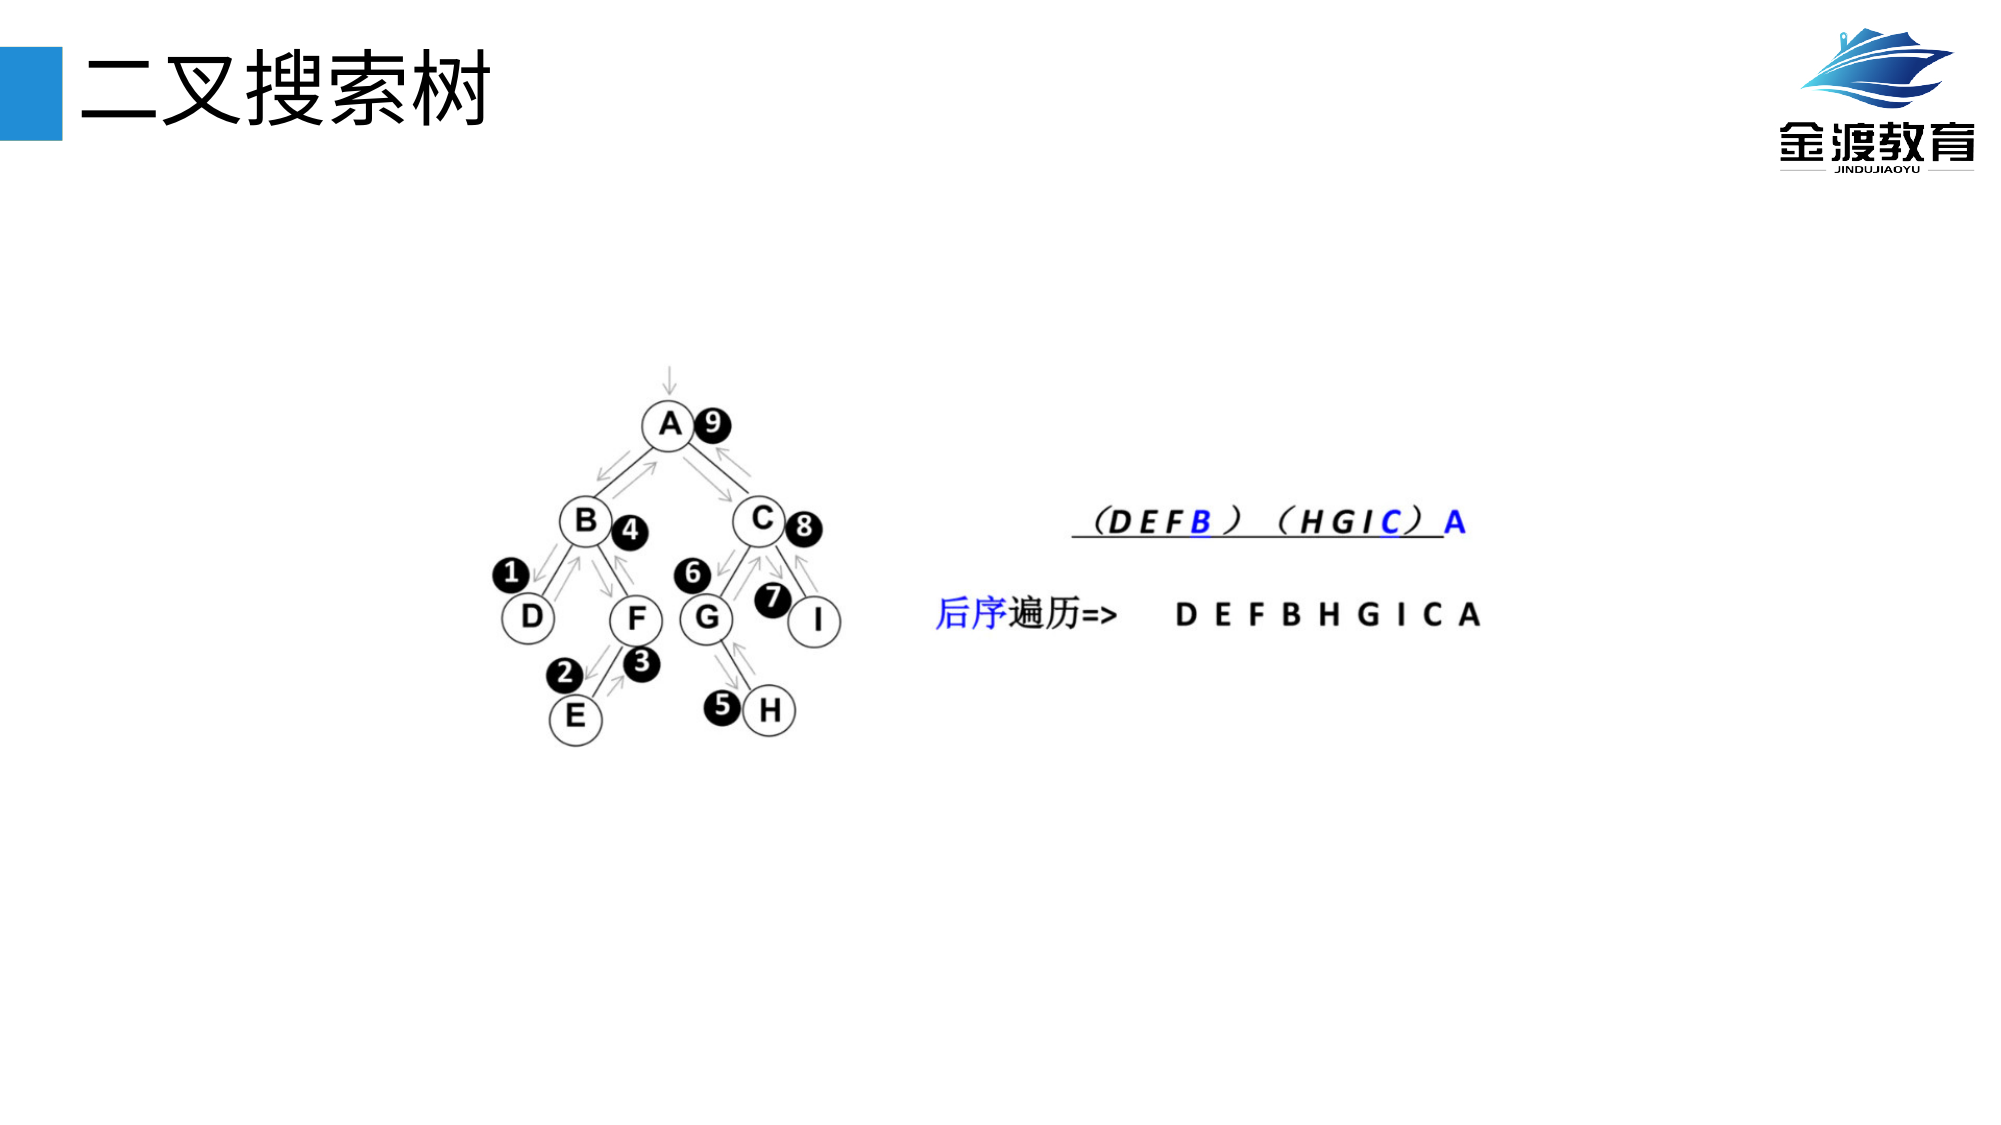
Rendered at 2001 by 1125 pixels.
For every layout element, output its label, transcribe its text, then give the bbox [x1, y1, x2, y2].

picture [1775, 11, 1979, 190]
picture [463, 347, 1537, 778]
title 二叉搜索树 [62, 45, 1938, 141]
